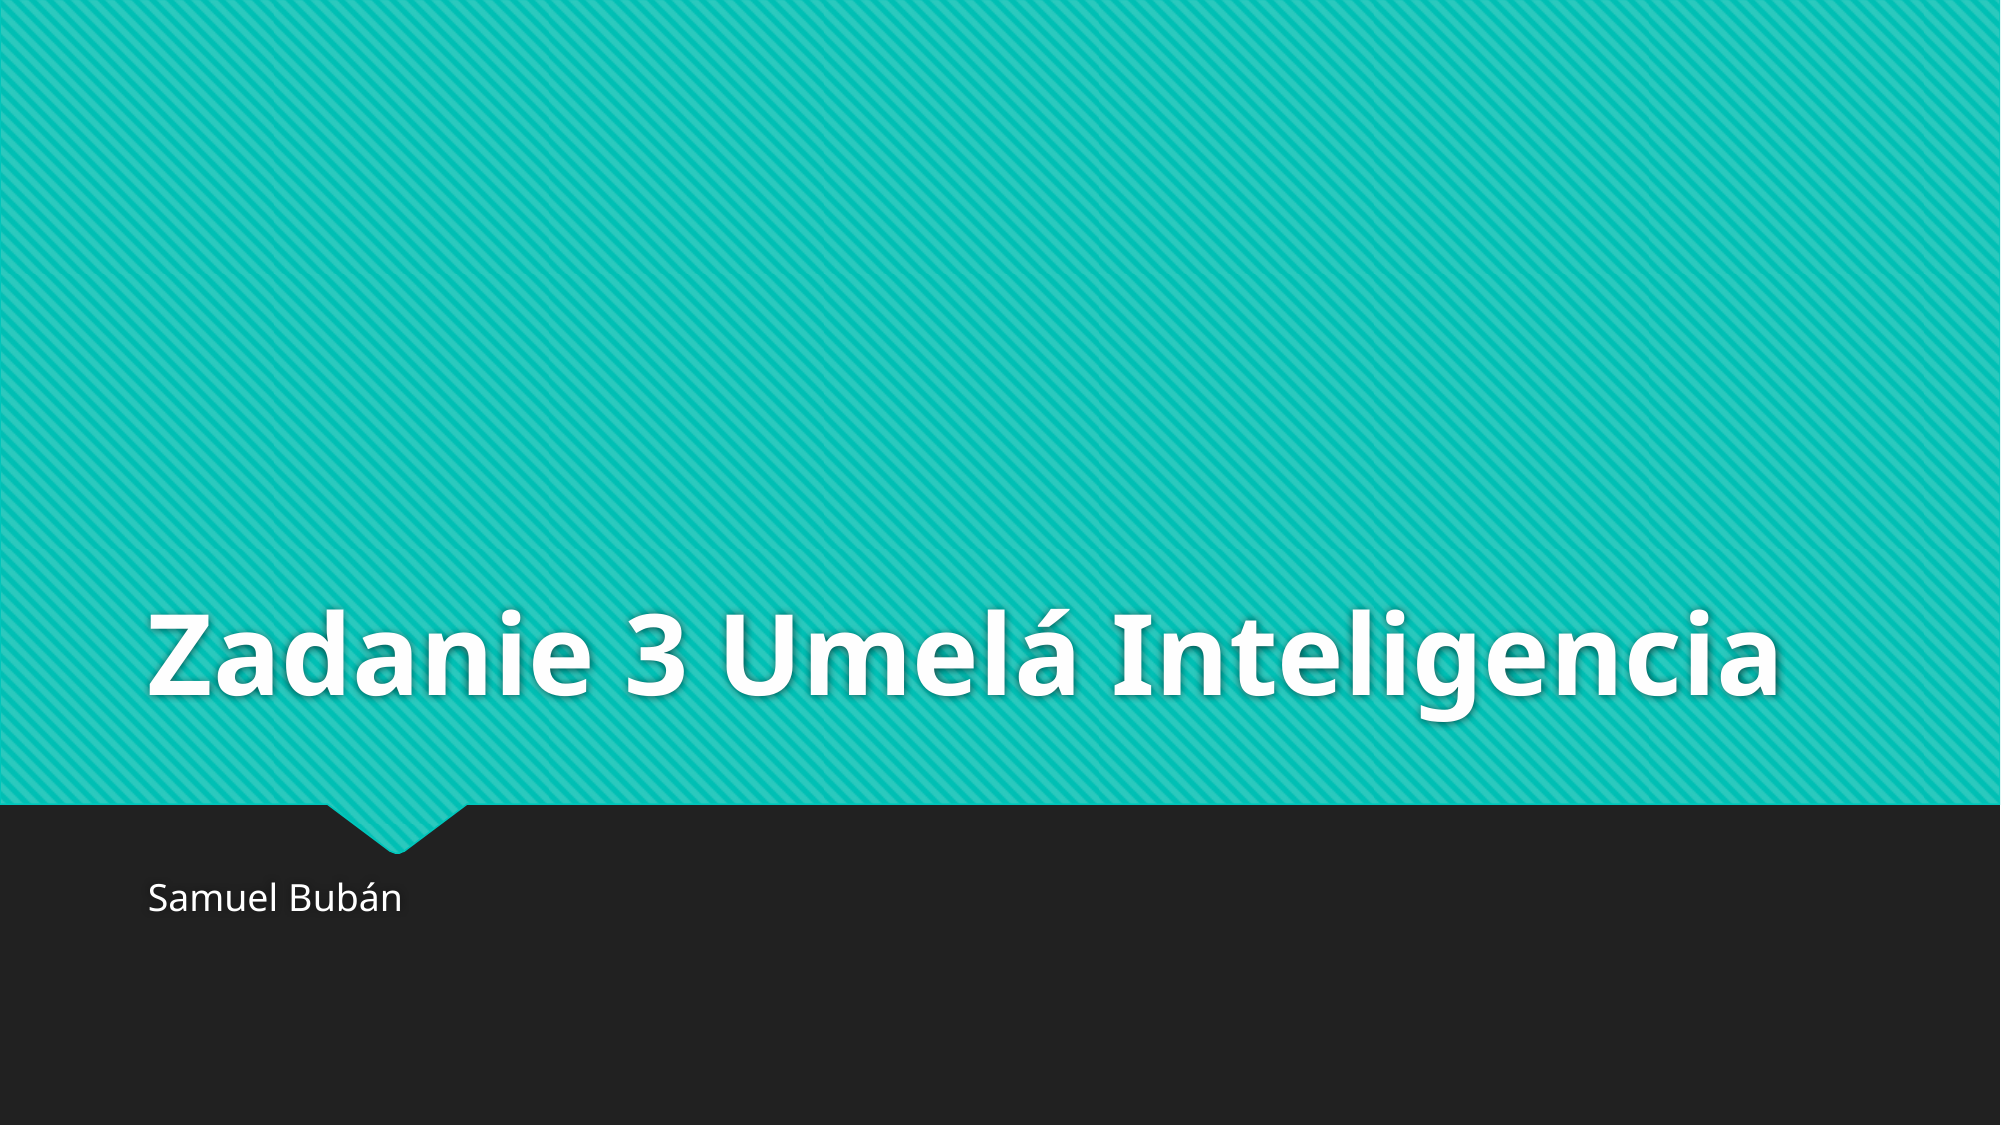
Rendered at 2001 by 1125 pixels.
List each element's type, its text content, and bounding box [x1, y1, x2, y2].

title Zadanie 3 Umelá Inteligencia [132, 237, 1868, 726]
subtitle Samuel Bubán [132, 866, 1868, 938]
